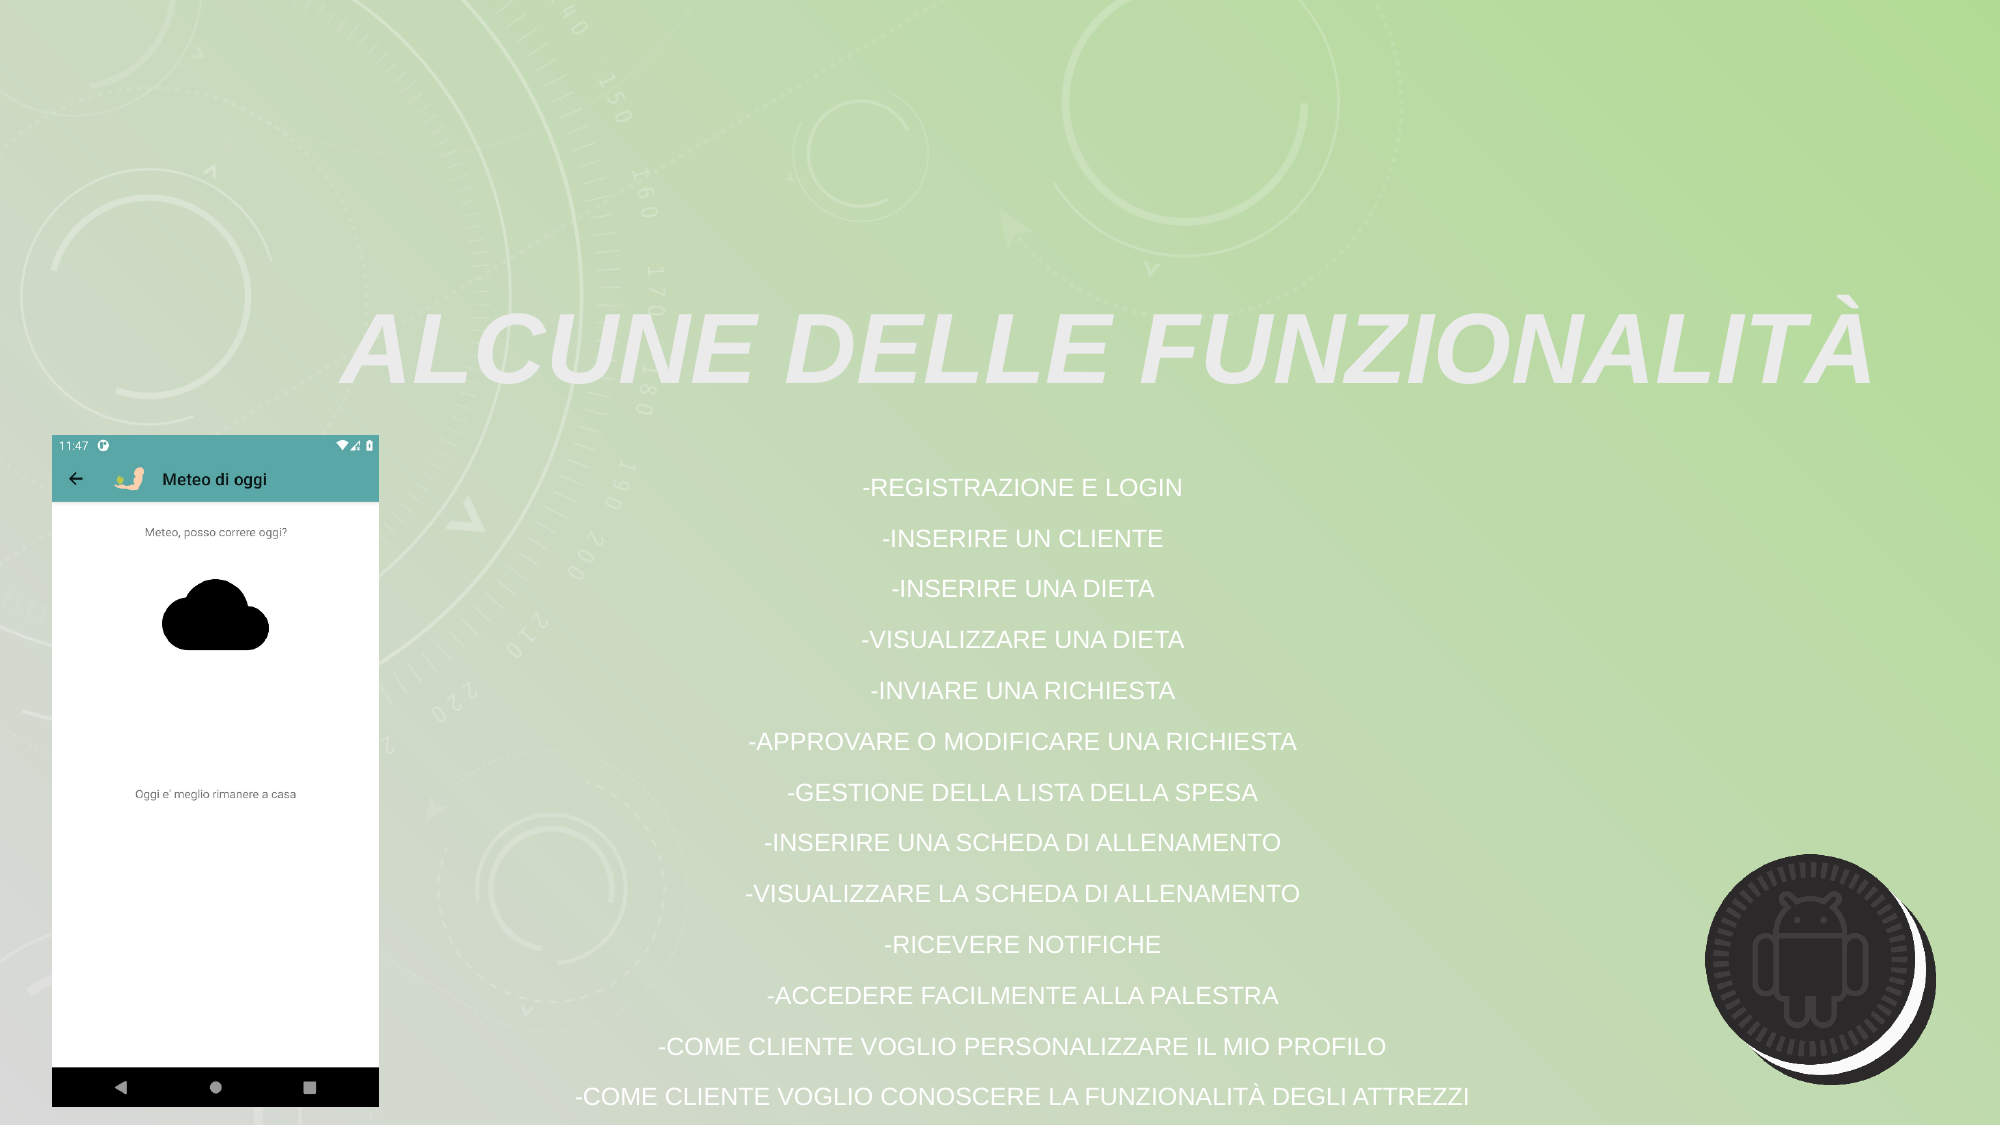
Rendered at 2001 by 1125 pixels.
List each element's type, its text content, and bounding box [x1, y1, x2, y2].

title ALCUNE DELLE Funzionalità [325, 222, 1900, 412]
subtitle -Registrazione e login -Inserire un cliente -Inserire una dieta -Visualizzare una dieta -Inviare una richiesta -Approvare o modificare una richiesta -Gestione della lista della spesa -Inserire una scheda di allenamento -Visualizzare la scheda di allenamento -Ricevere notifiche -Accedere facilmente alla palestra -Come cliente voglio personalizzare il mio profilo -Come cliente voglio conoscere la funzionalità degli attrezzi [325, 463, 1721, 1125]
picture [0, 0, 2000, 1125]
